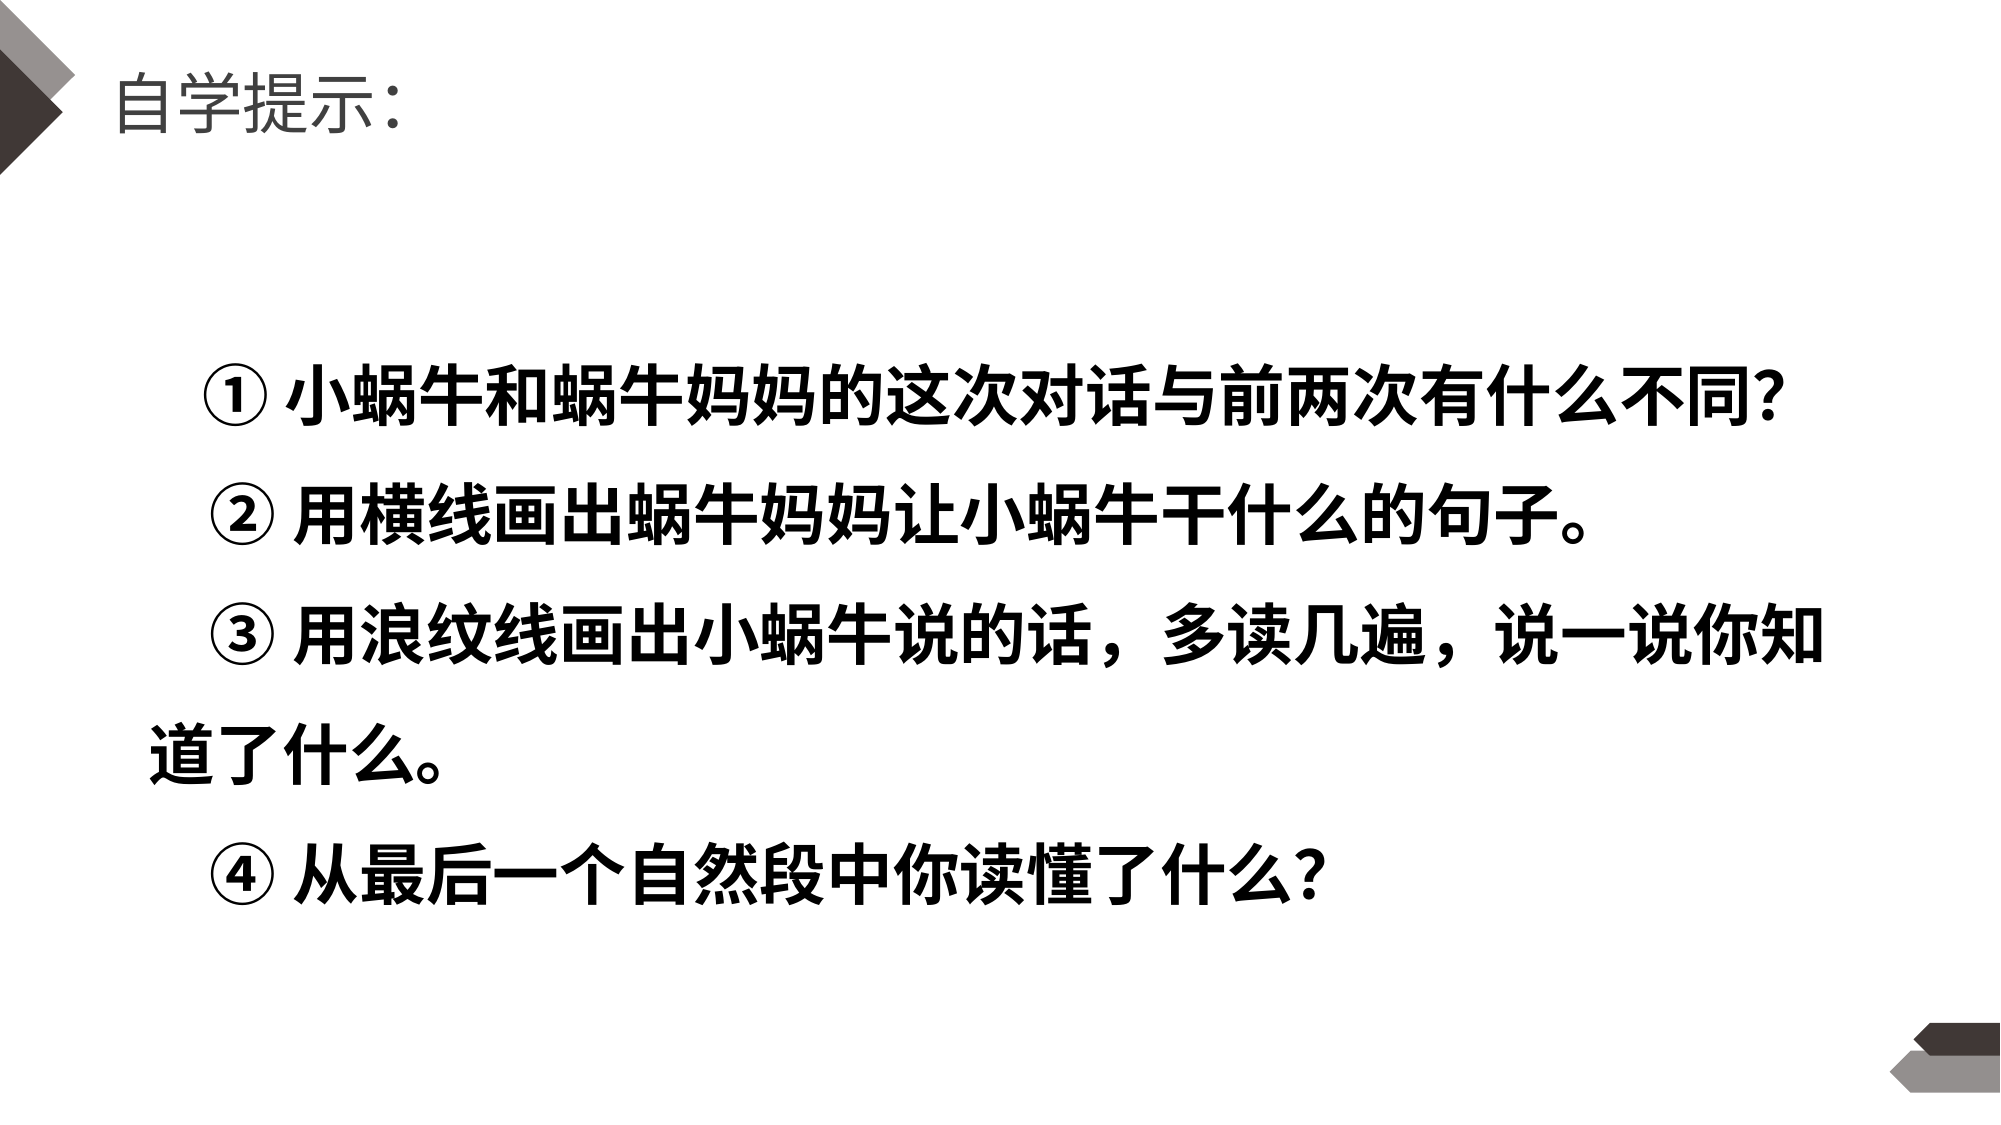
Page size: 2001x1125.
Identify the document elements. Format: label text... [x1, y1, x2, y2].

text_box 自学提示： [94, 54, 772, 150]
text_box ①小蜗牛和蜗牛妈妈的这次对话与前两次有什么不同？ ②用横线画出蜗牛妈妈让小蜗牛干什么的句子。 ③用浪纹线画出小蜗牛说的话，多读几遍，说一说你知道了什么。 ④从最后一个自然段中你读懂了什么？ [134, 305, 1866, 921]
